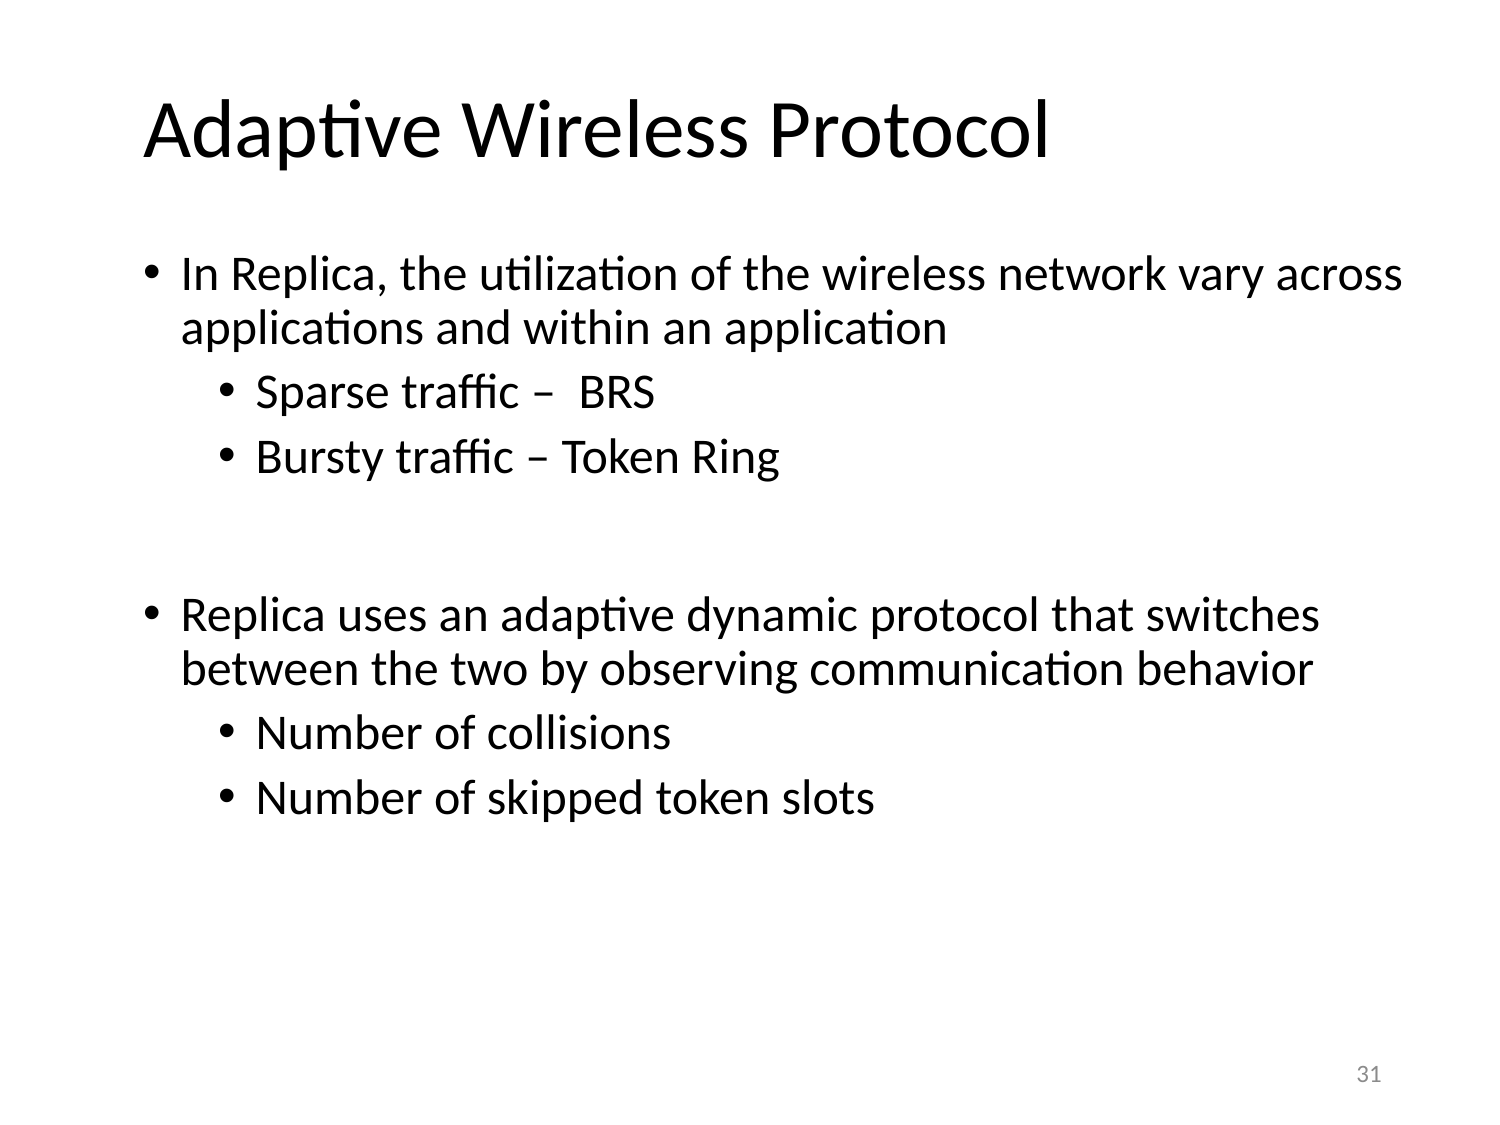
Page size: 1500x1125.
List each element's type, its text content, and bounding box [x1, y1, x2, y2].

text_box Adaptive Wireless Protocol [128, 22, 1422, 240]
slide_number 31 [1059, 1042, 1397, 1103]
list In Replica, the utilization of the wireless network vary across applications and within an application Sparse traffic – BRS Bursty traffic – Token Ring Replica uses an adaptive dynamic protocol that switches between the two by observing communication behavior Number of collisions Number of skipped token slots [128, 240, 1422, 1043]
